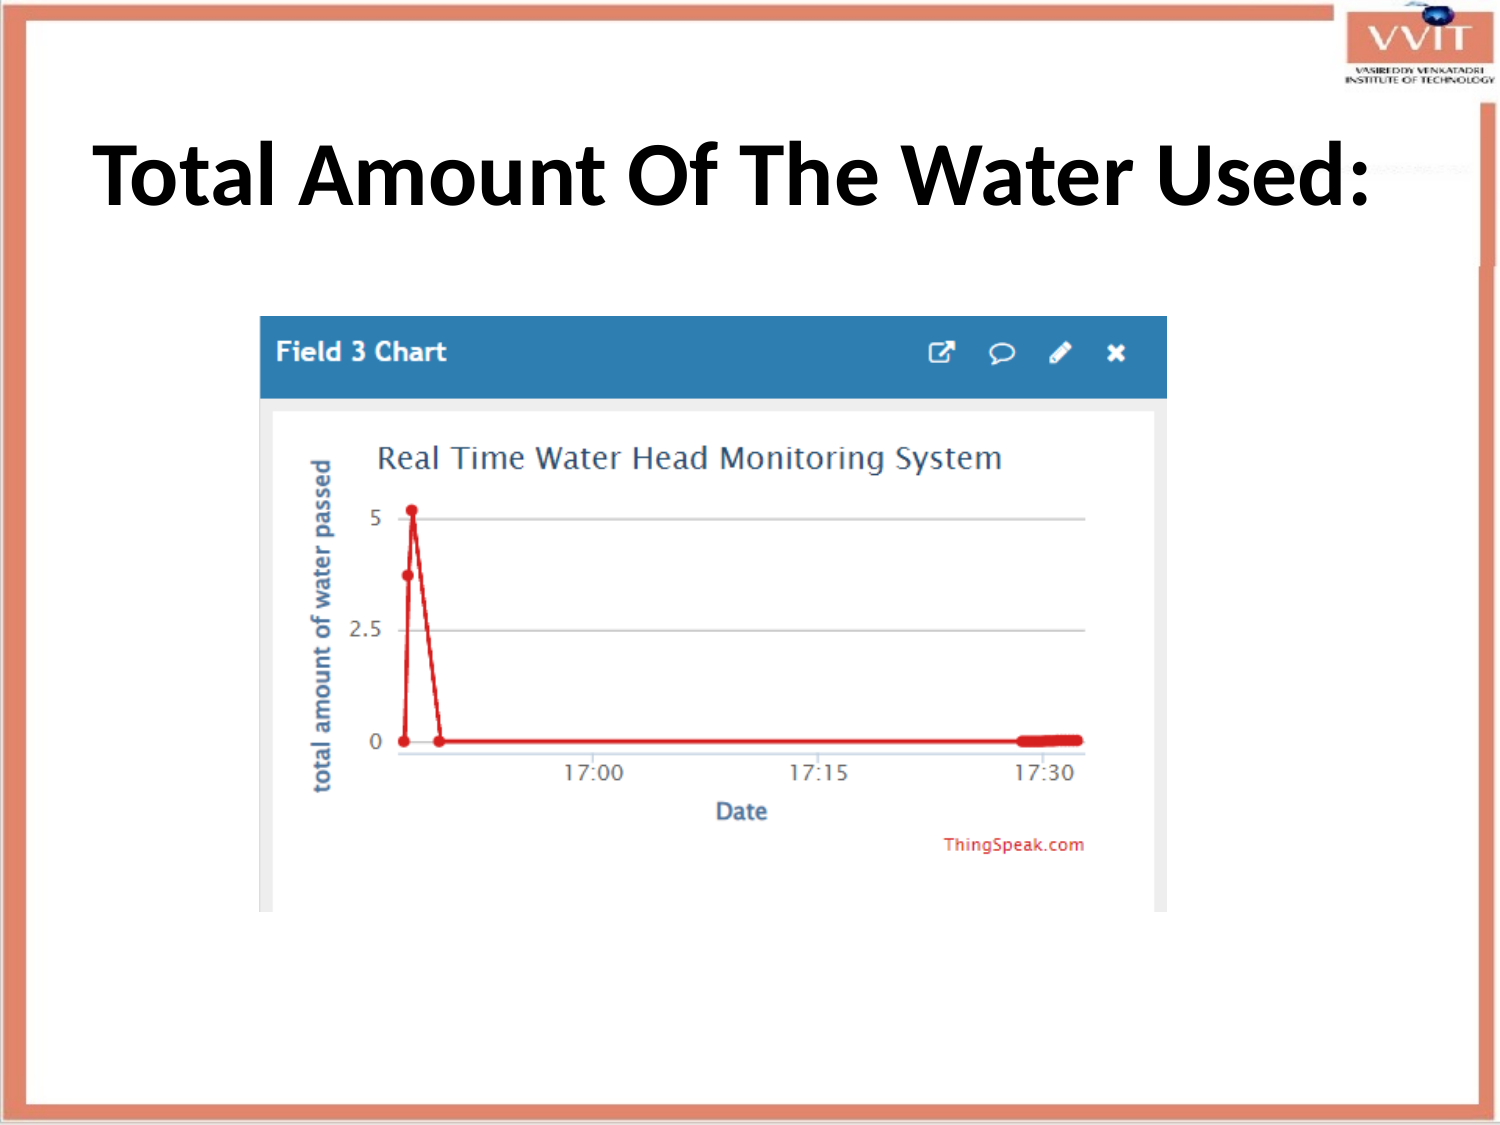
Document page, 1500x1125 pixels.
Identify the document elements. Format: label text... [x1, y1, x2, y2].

text_box Total Amount Of The Water Used: [54, 106, 1412, 232]
picture [0, 0, 1500, 1125]
